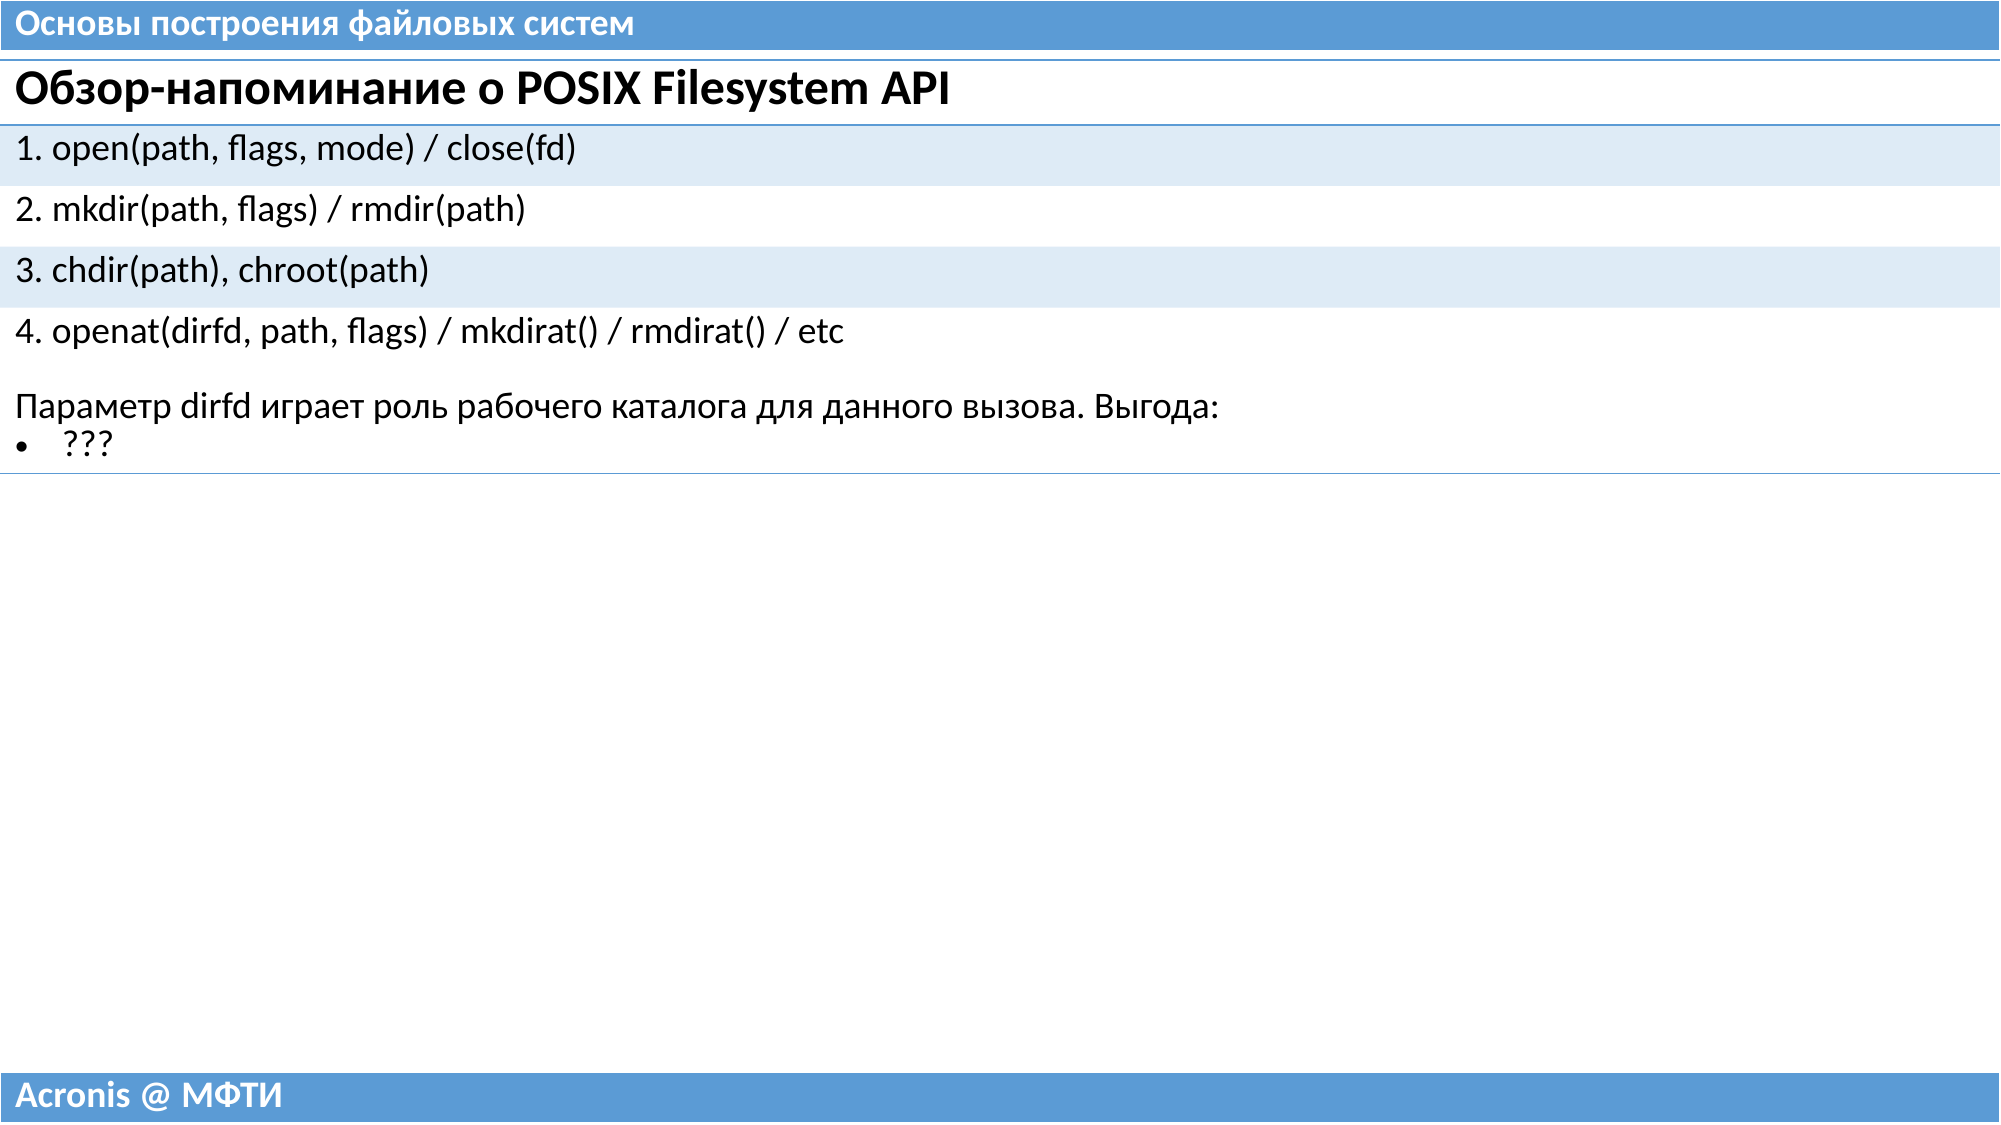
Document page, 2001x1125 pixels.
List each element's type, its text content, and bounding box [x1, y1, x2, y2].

table_header Acronis @ МФТИ [1, 1073, 1999, 1122]
table_header Основы построения файловых систем [1, 1, 1999, 50]
table_header Обзор-напоминание о POSIX Filesystem API [0, 61, 2000, 124]
table_cell 3. chdir(path), chroot(path) [0, 247, 2000, 308]
table_cell 1. open(path, flags, mode) / close(fd) [0, 126, 2000, 186]
table_cell 2. mkdir(path, flags) / rmdir(path) [0, 186, 2000, 247]
table_cell 4. openat(dirfd, path, flags) / mkdirat() / rmdirat() / etc Параметр dirfd играет роль рабочего каталога для данного вызова. Выгода: ??? [0, 308, 2000, 473]
